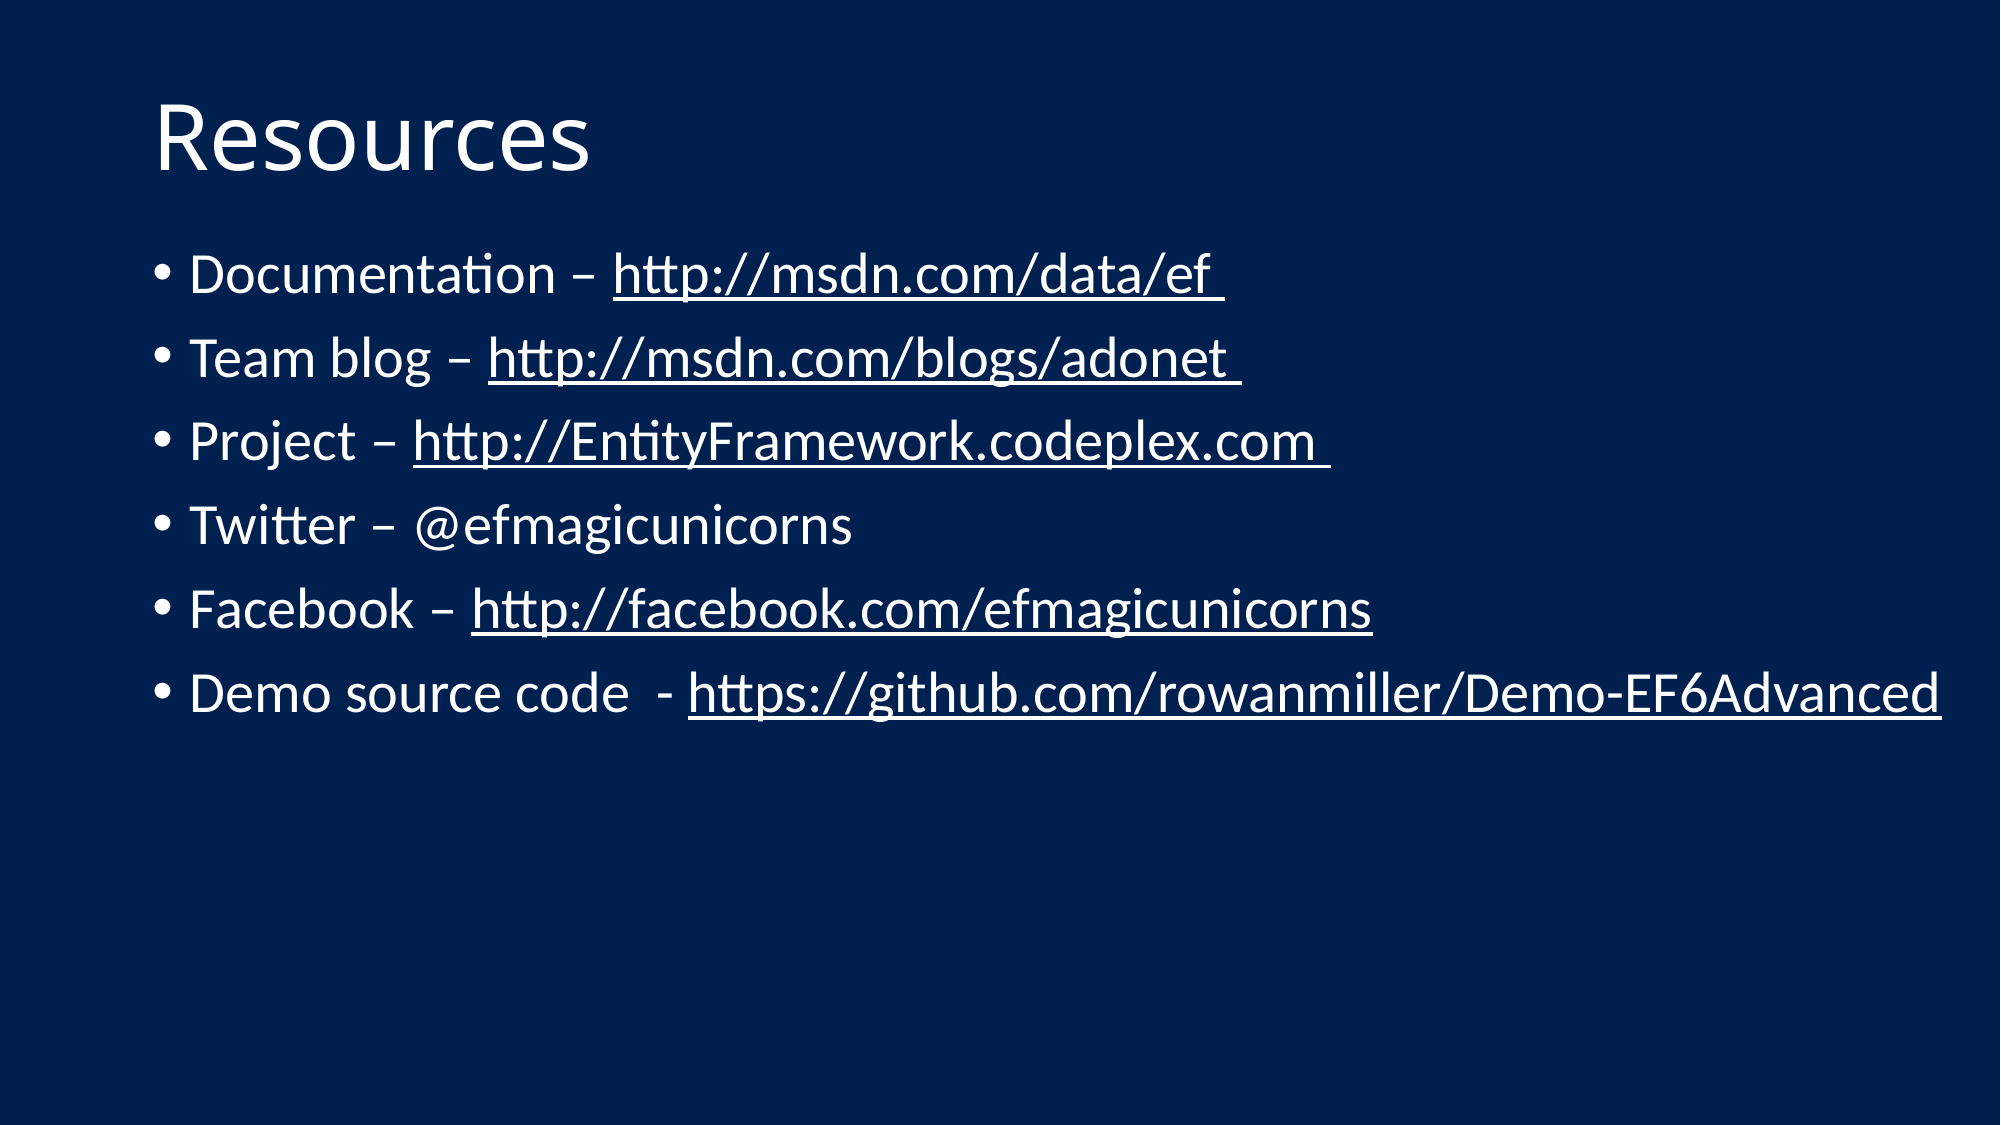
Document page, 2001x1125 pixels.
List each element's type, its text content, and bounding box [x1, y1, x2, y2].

title Resources [137, 59, 1863, 221]
list Documentation – http://msdn.com/data/ef Team blog – http://msdn.com/blogs/adonet Project – http://EntityFramework.codeplex.com Twitter – @efmagicunicorns Facebook – http://facebook.com/efmagicunicorns Demo source code - https://github.com/rowanmiller/Demo-EF6Advanced [137, 235, 1978, 1014]
